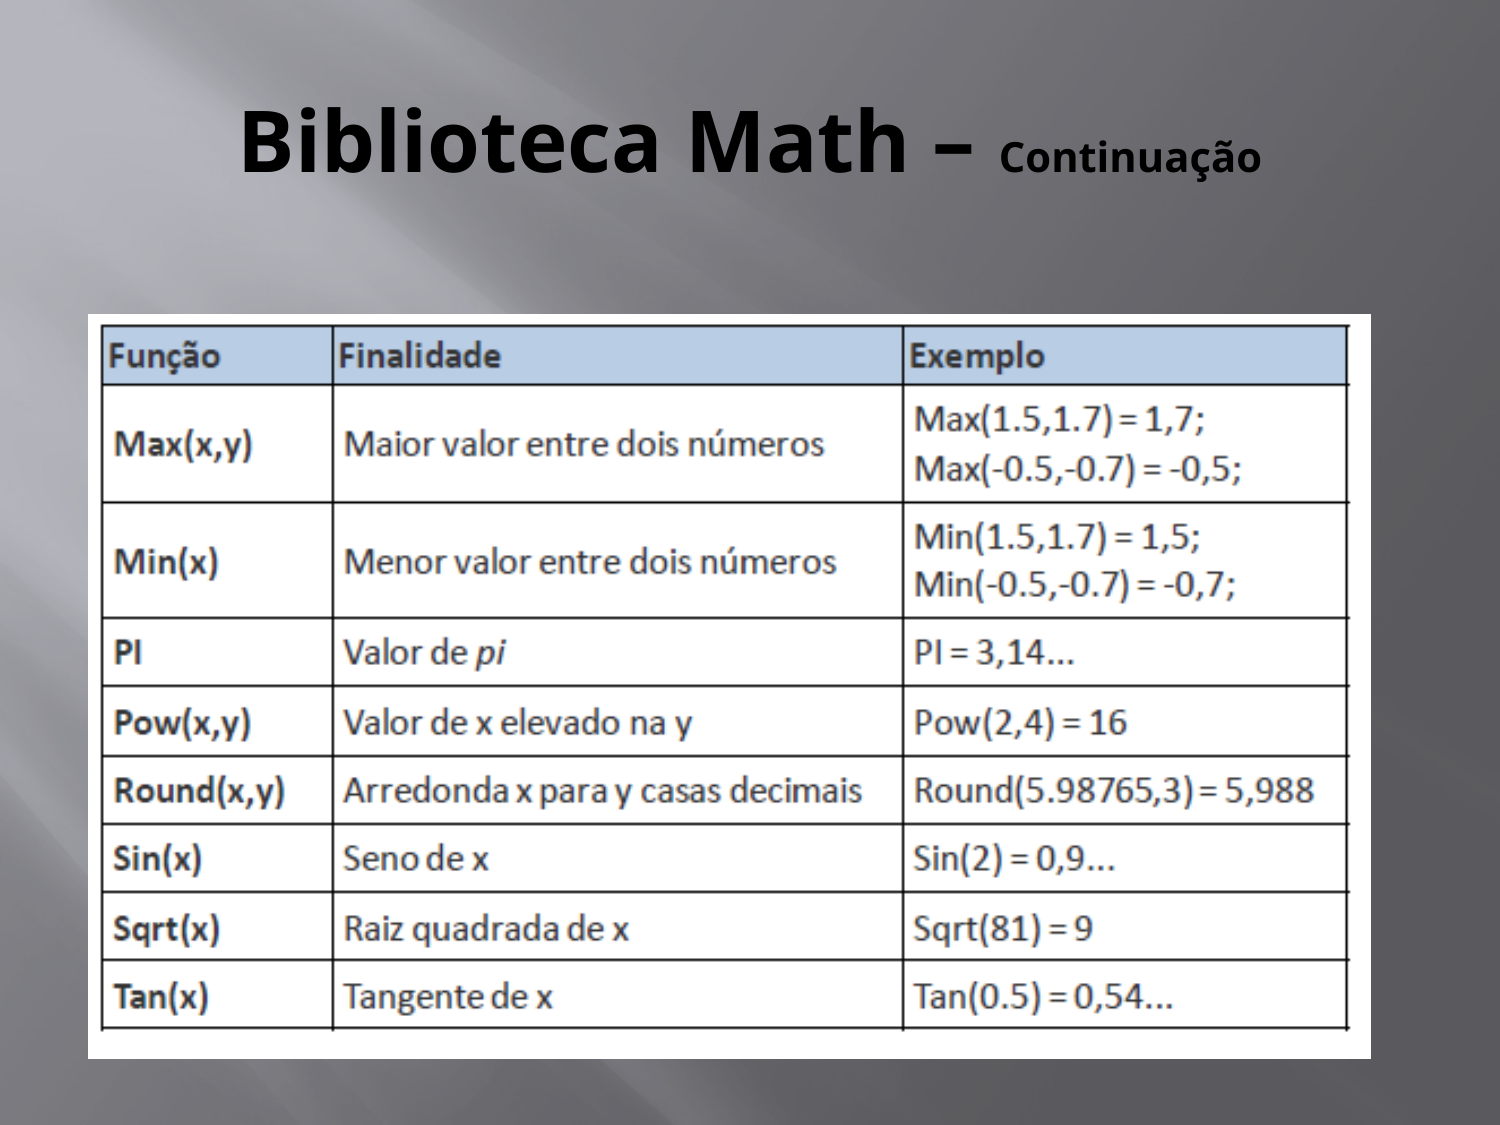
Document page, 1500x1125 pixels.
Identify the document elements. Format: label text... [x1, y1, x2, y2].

title Biblioteca Math – Continuação [75, 45, 1425, 233]
picture [88, 314, 1372, 1059]
